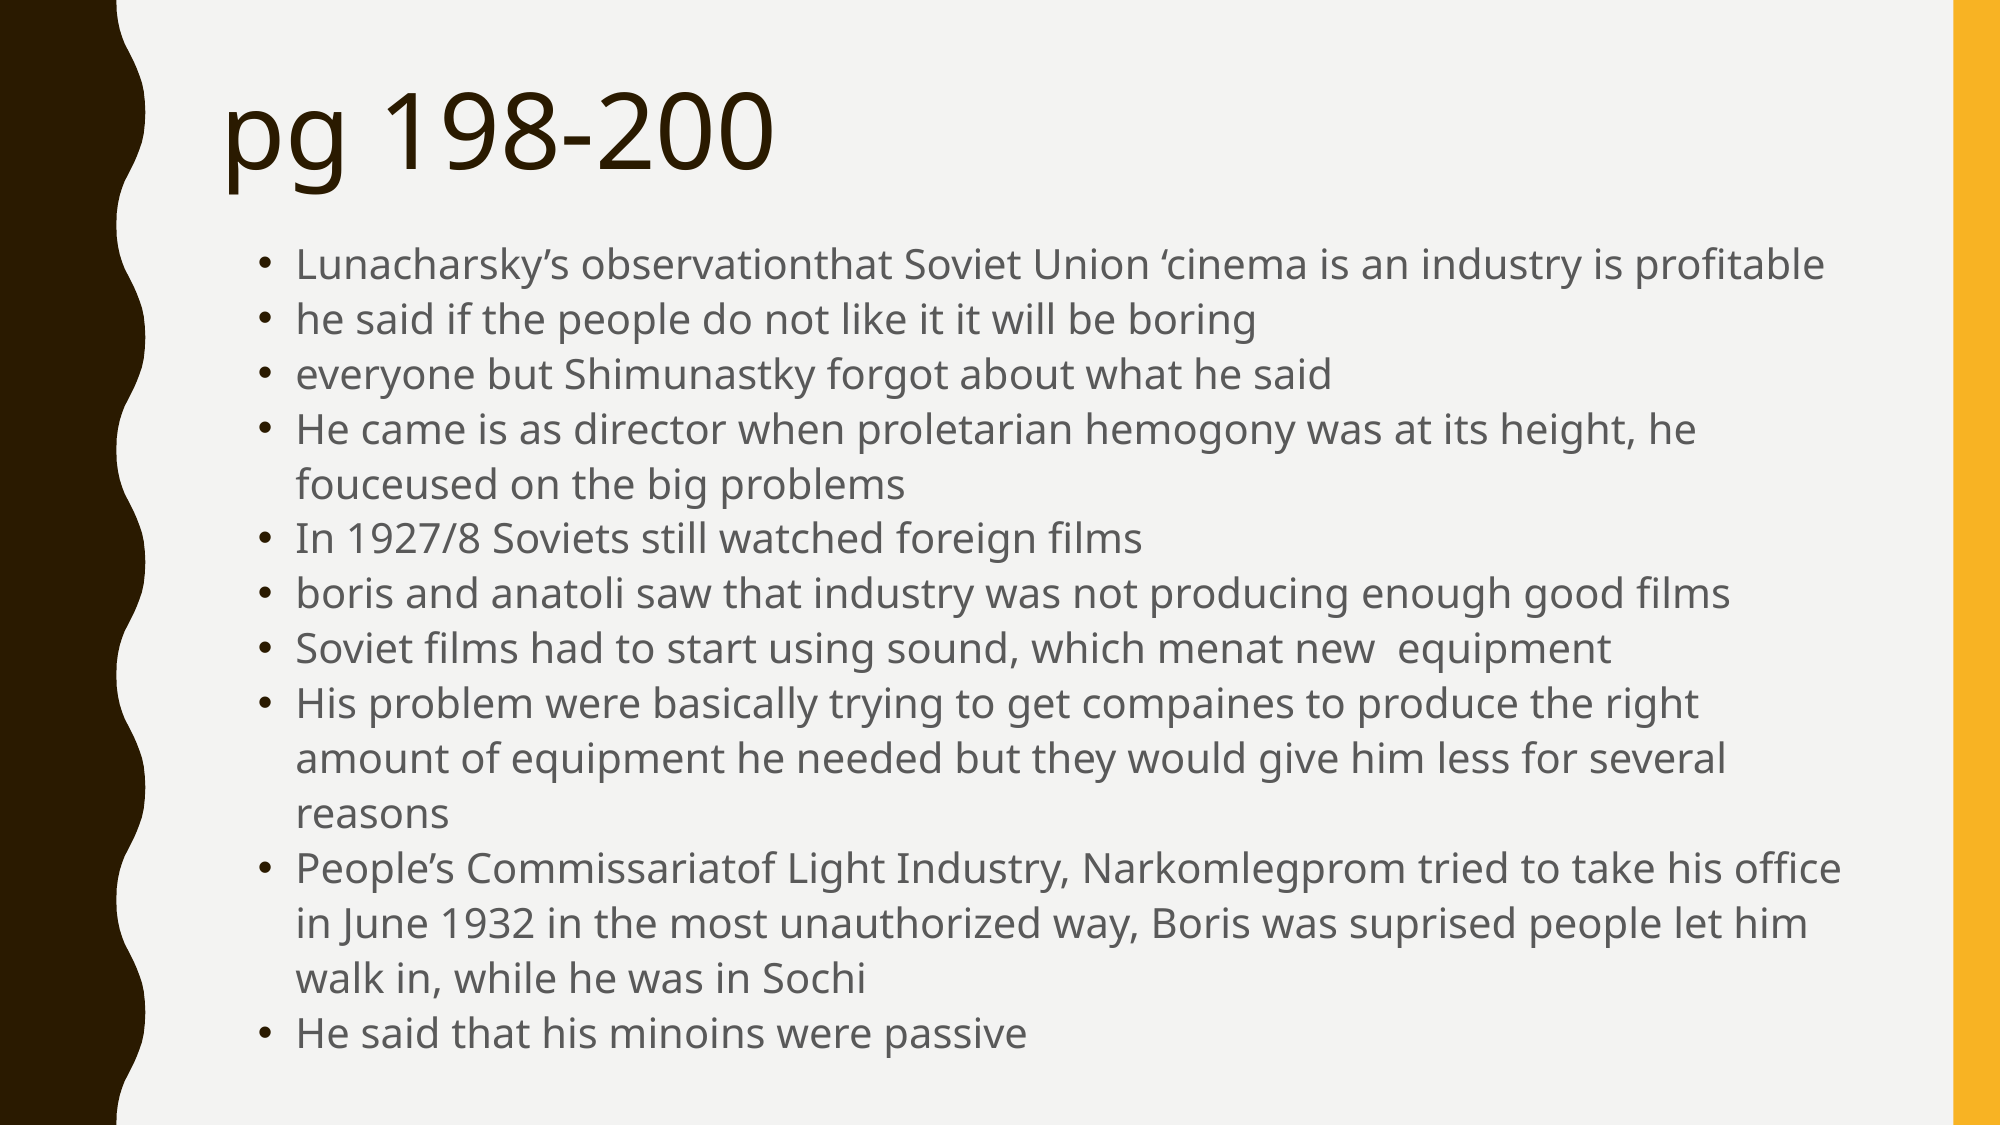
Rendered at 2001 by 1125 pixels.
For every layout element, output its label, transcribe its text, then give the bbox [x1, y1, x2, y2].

title pg 198-200 [205, 62, 1875, 217]
list Lunacharsky’s observationthat Soviet Union ‘cinema is an industry is profitable he said if the people do not like it it will be boring everyone but Shimunastky forgot about what he said He came is as director when proletarian hemogony was at its height, he fouceused on the big problems In 1927/8 Soviets still watched foreign films boris and anatoli saw that industry was not producing enough good films Soviet films had to start using sound, which menat new equipment His problem were basically trying to get compaines to produce the right amount of equipment he needed but they would give him less for several reasons People’s Commissariatof Light Industry, Narkomlegprom tried to take his office in June 1932 in the most unauthorized way, Boris was suprised people let him walk in, while he was in Sochi He said that his minoins were passive [205, 217, 1875, 965]
